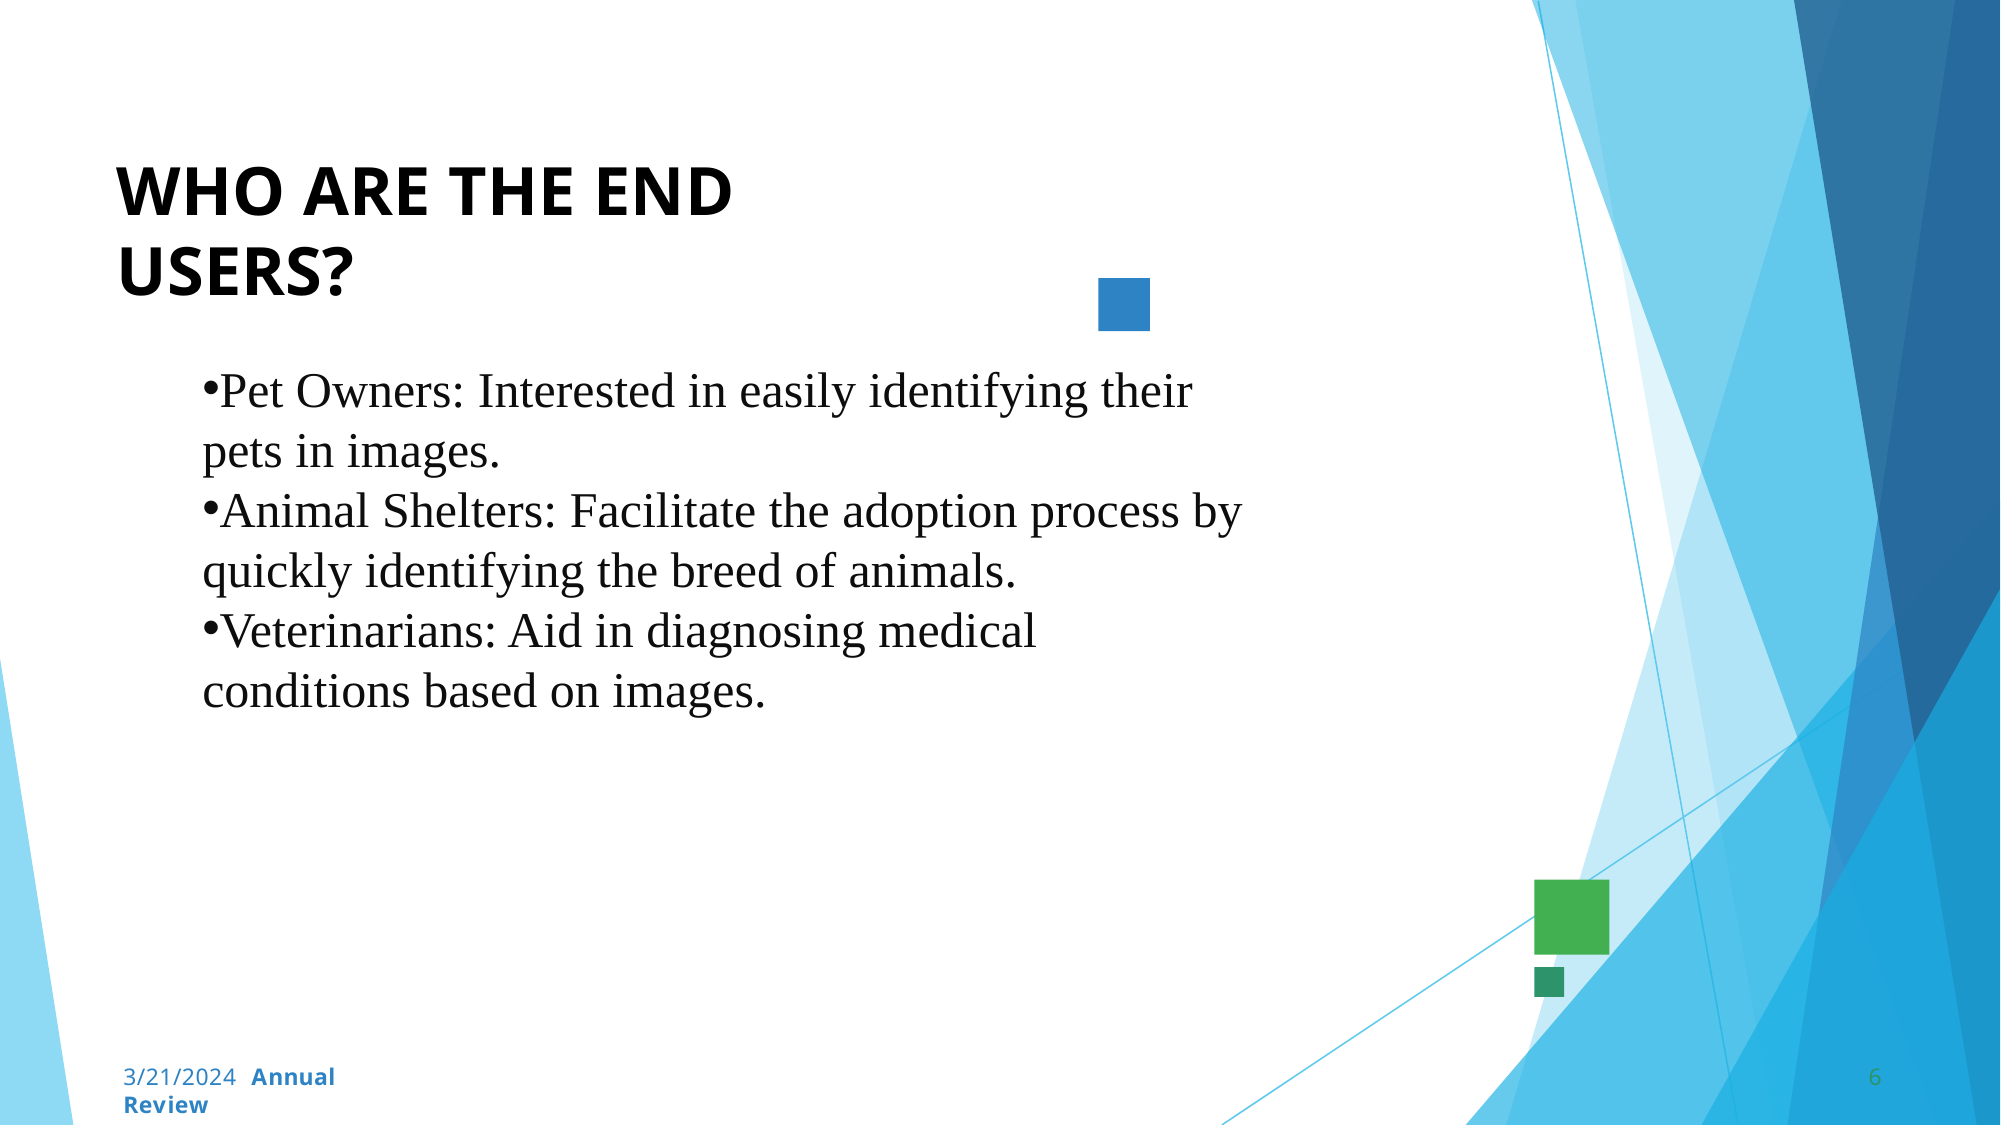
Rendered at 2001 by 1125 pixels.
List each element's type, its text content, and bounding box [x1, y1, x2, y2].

text_box [1534, 879, 1610, 955]
text_box 3/21/2024 Annual Review [121, 1061, 417, 1118]
text_box [1534, 967, 1565, 997]
text_box [1098, 278, 1150, 332]
slide_number 6 [1862, 1061, 1888, 1125]
title WHO ARE THE END USERS? [114, 146, 938, 337]
text_box Pet Owners: Interested in easily identifying their pets in images. Animal Shelters: Facilitate the adoption process by quickly identifying the breed of animals. Veterinarians: Aid in diagnosing medical conditions based on images. [187, 349, 1263, 785]
